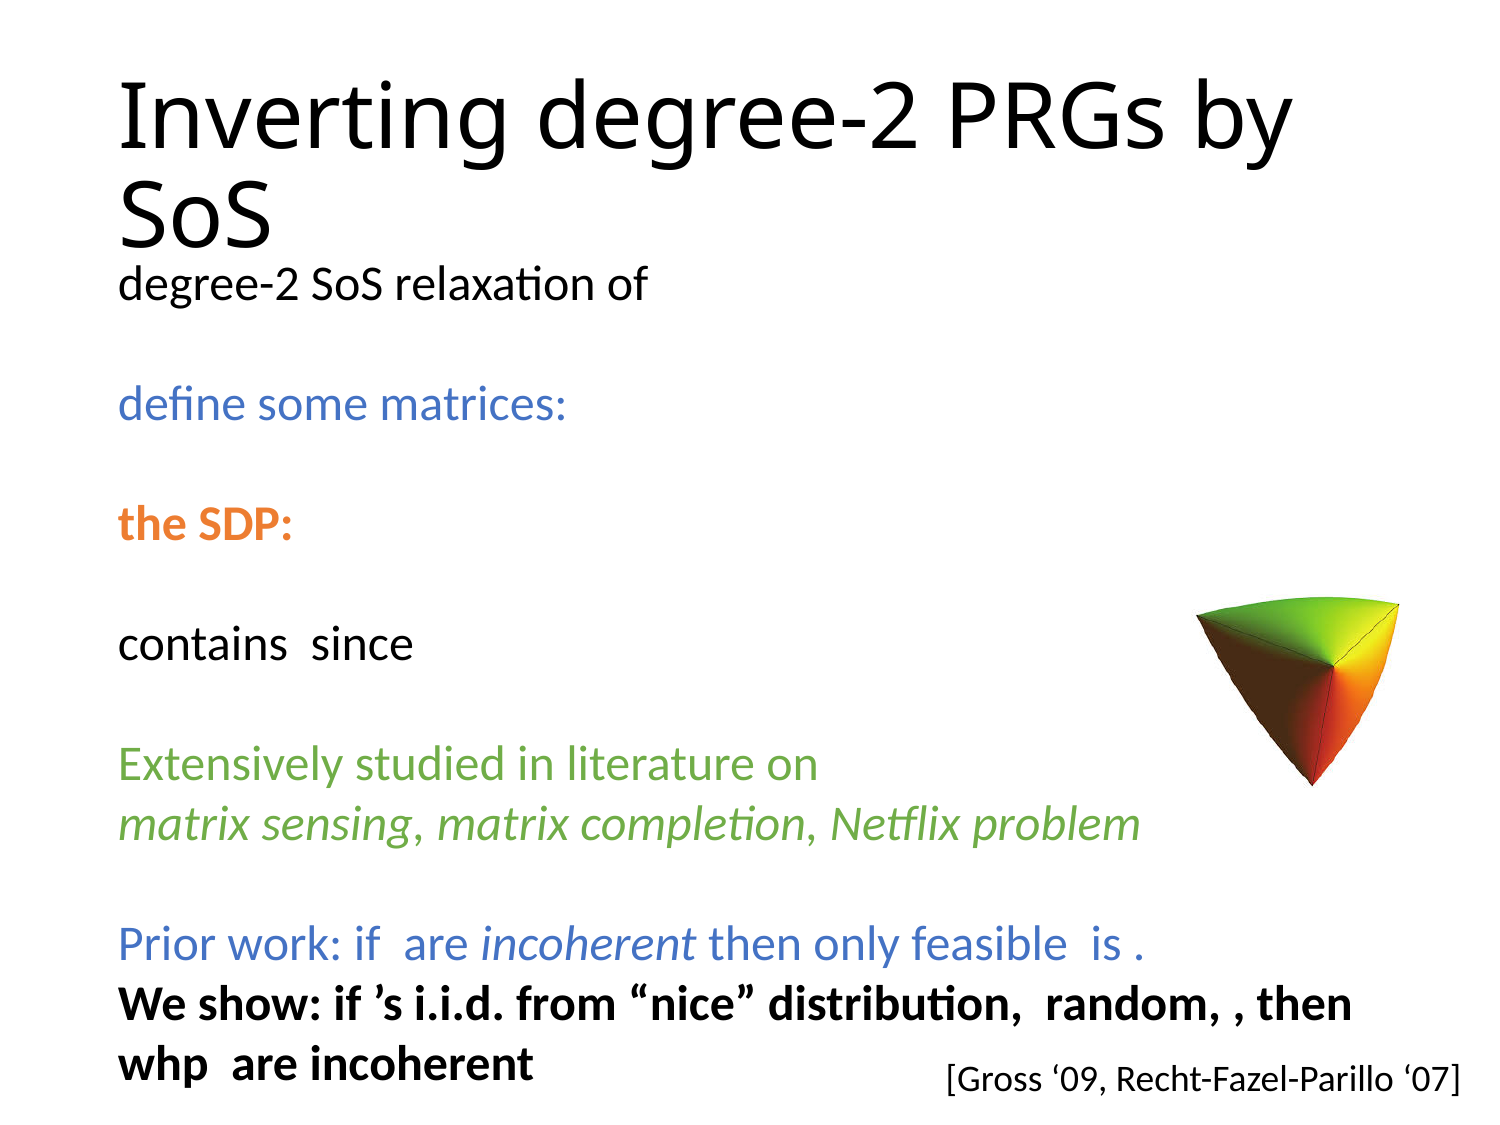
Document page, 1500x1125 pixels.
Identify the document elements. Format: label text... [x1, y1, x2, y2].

text_box [Gross ‘09, Recht-Fazel-Parillo ‘07] [930, 1046, 1477, 1106]
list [1191, 594, 1413, 790]
title Inverting degree-2 PRGs by SoS [103, 59, 1397, 278]
